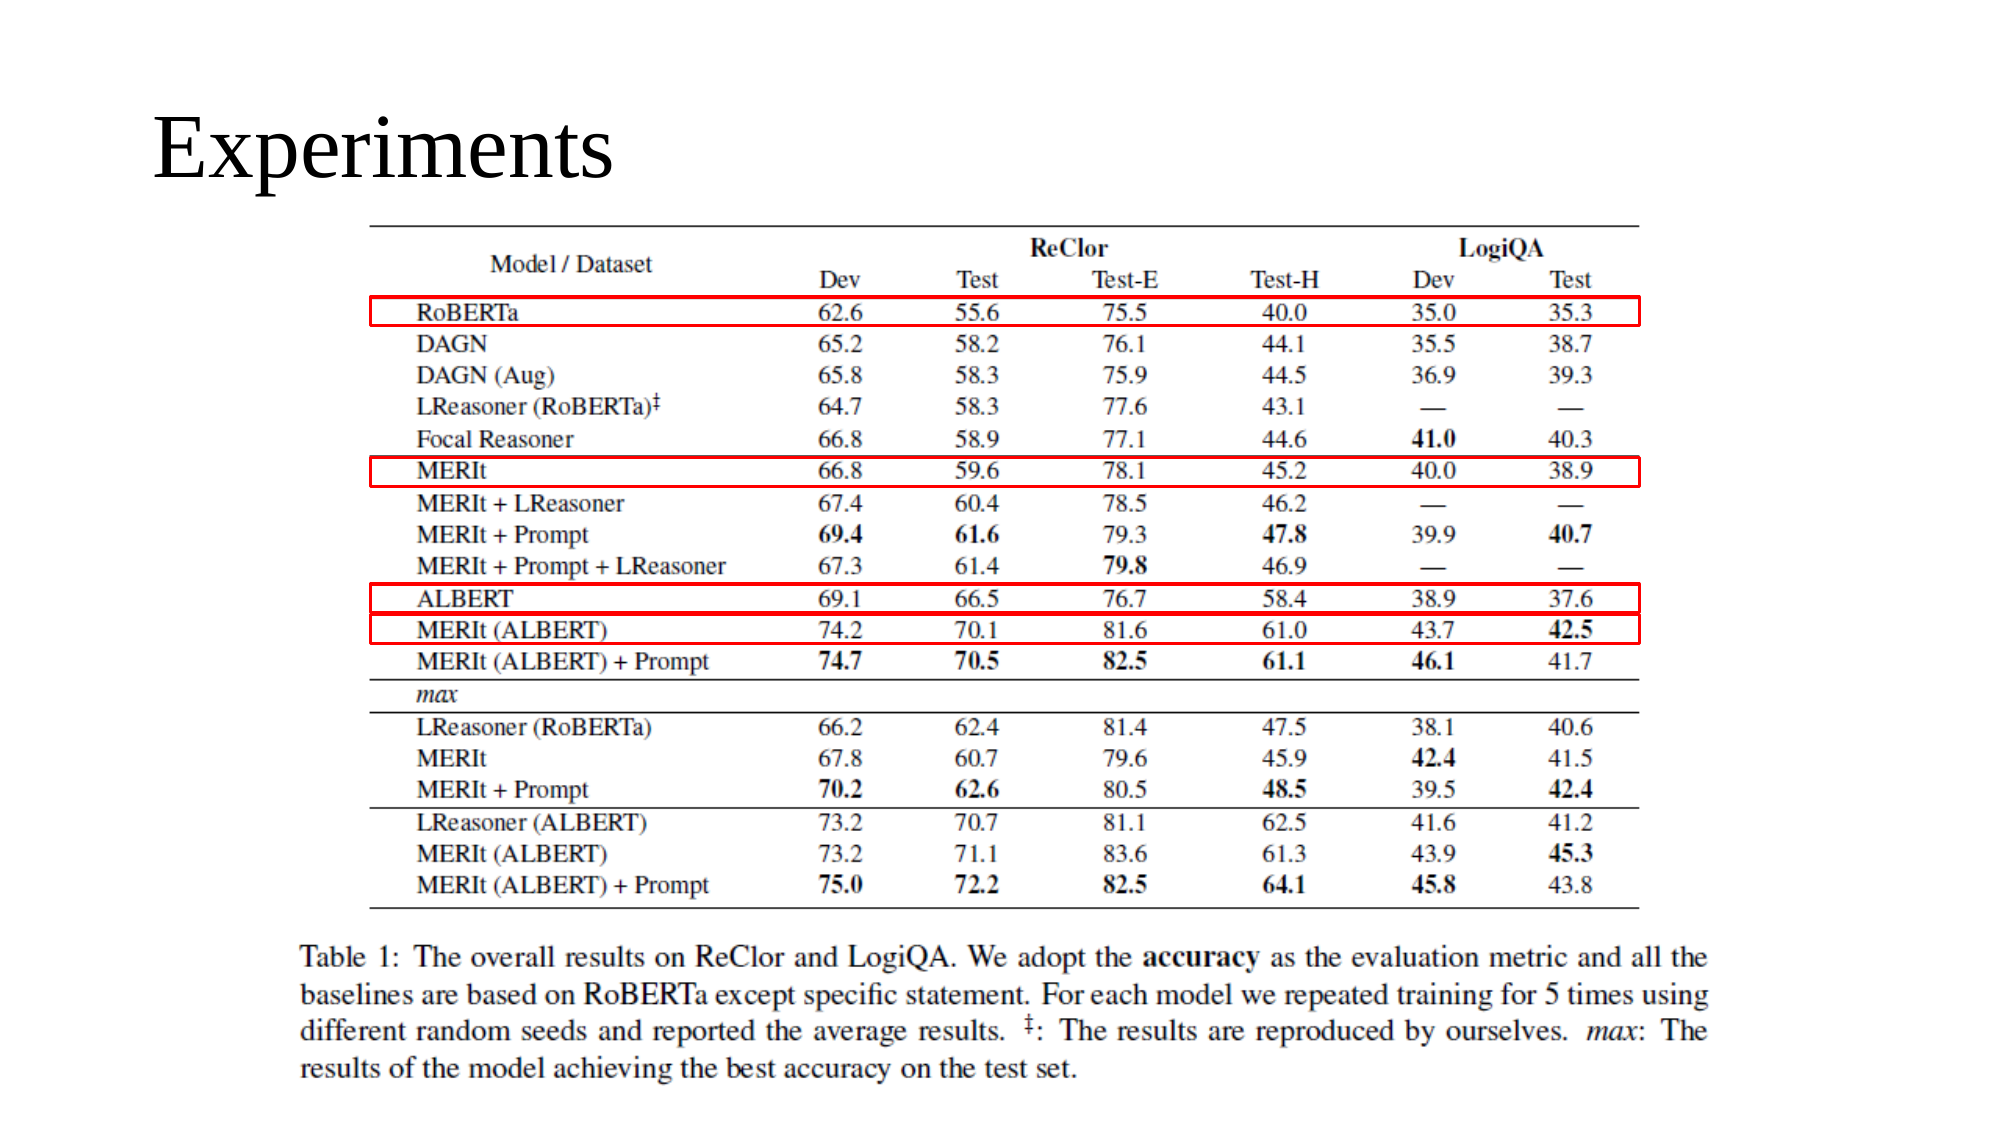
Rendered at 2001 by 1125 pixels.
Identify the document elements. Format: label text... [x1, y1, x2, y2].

title Experiments [137, 74, 1863, 222]
picture [287, 221, 1713, 1089]
